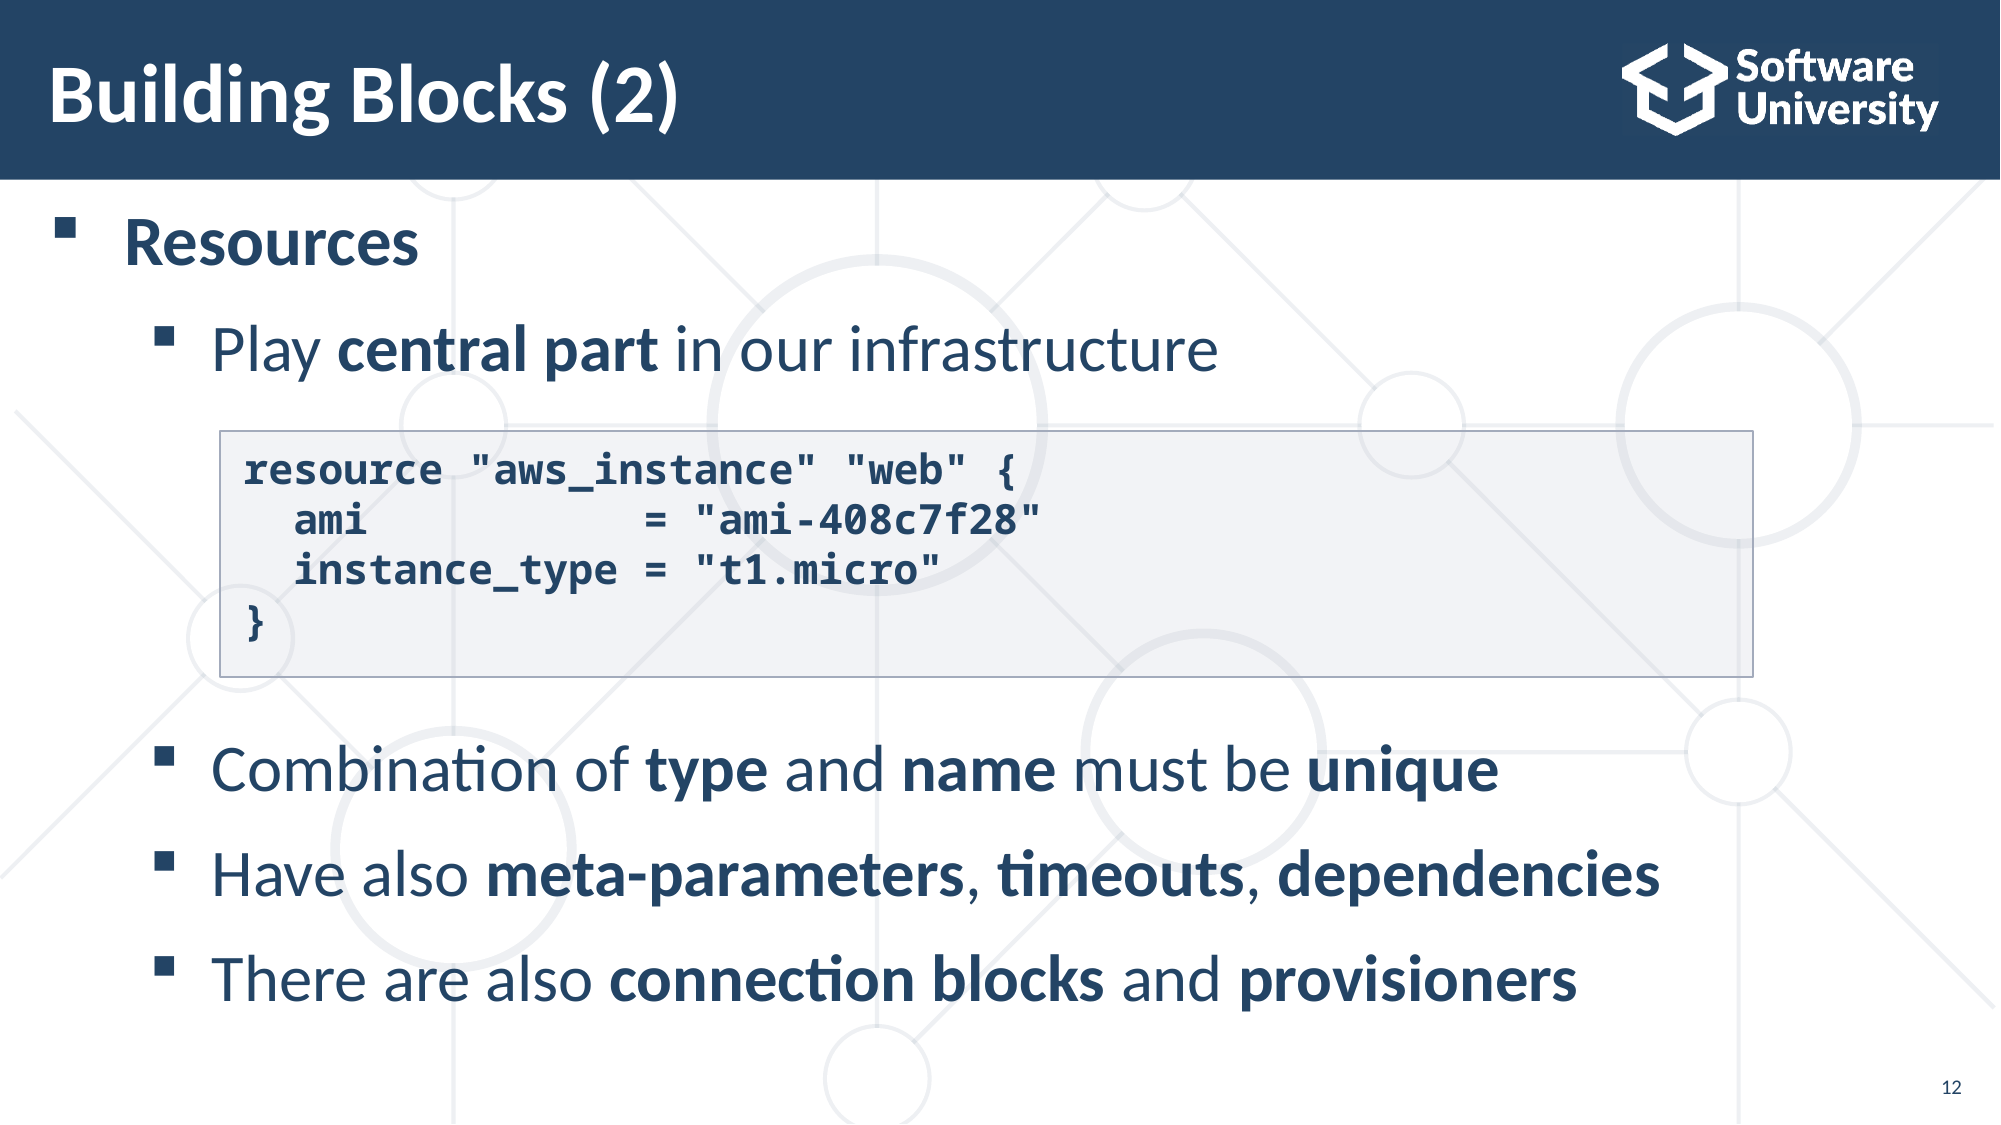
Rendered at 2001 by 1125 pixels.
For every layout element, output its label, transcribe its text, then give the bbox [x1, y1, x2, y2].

title Building Blocks (2) [31, 16, 1591, 162]
list Resources Play central part in our infrastructure Combination of type and name must be unique Have also meta-parameters, timeouts, dependencies There are also connection blocks and provisioners [31, 188, 1968, 1103]
picture [1622, 43, 1939, 136]
text_box resource "aws_instance" "web" { ami = "ami-408c7f28" instance_type = "t1.micro" } [219, 431, 1753, 678]
